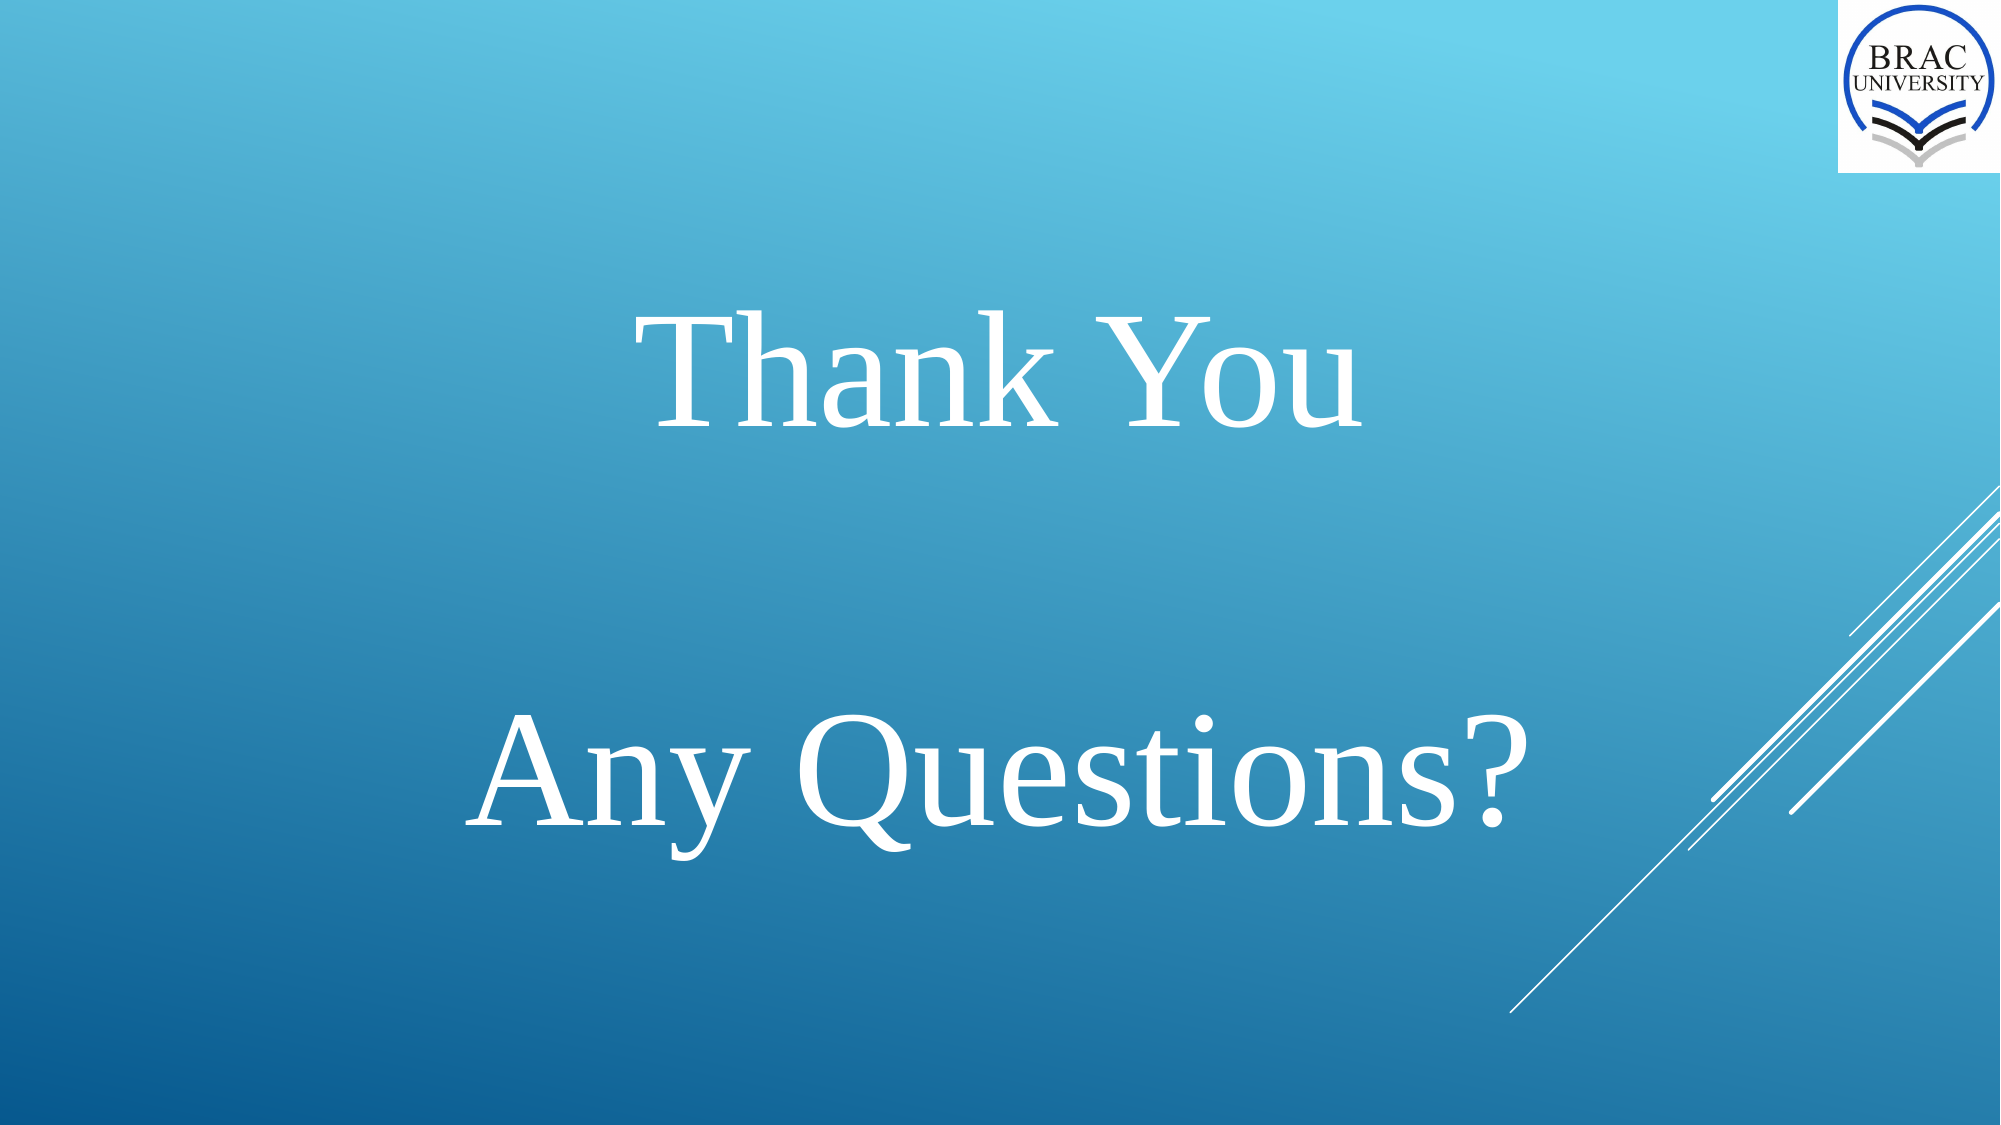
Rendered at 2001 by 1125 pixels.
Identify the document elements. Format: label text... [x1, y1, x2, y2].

picture [1837, 0, 2000, 173]
text_box Thank You Any Questions? [449, 251, 1551, 867]
